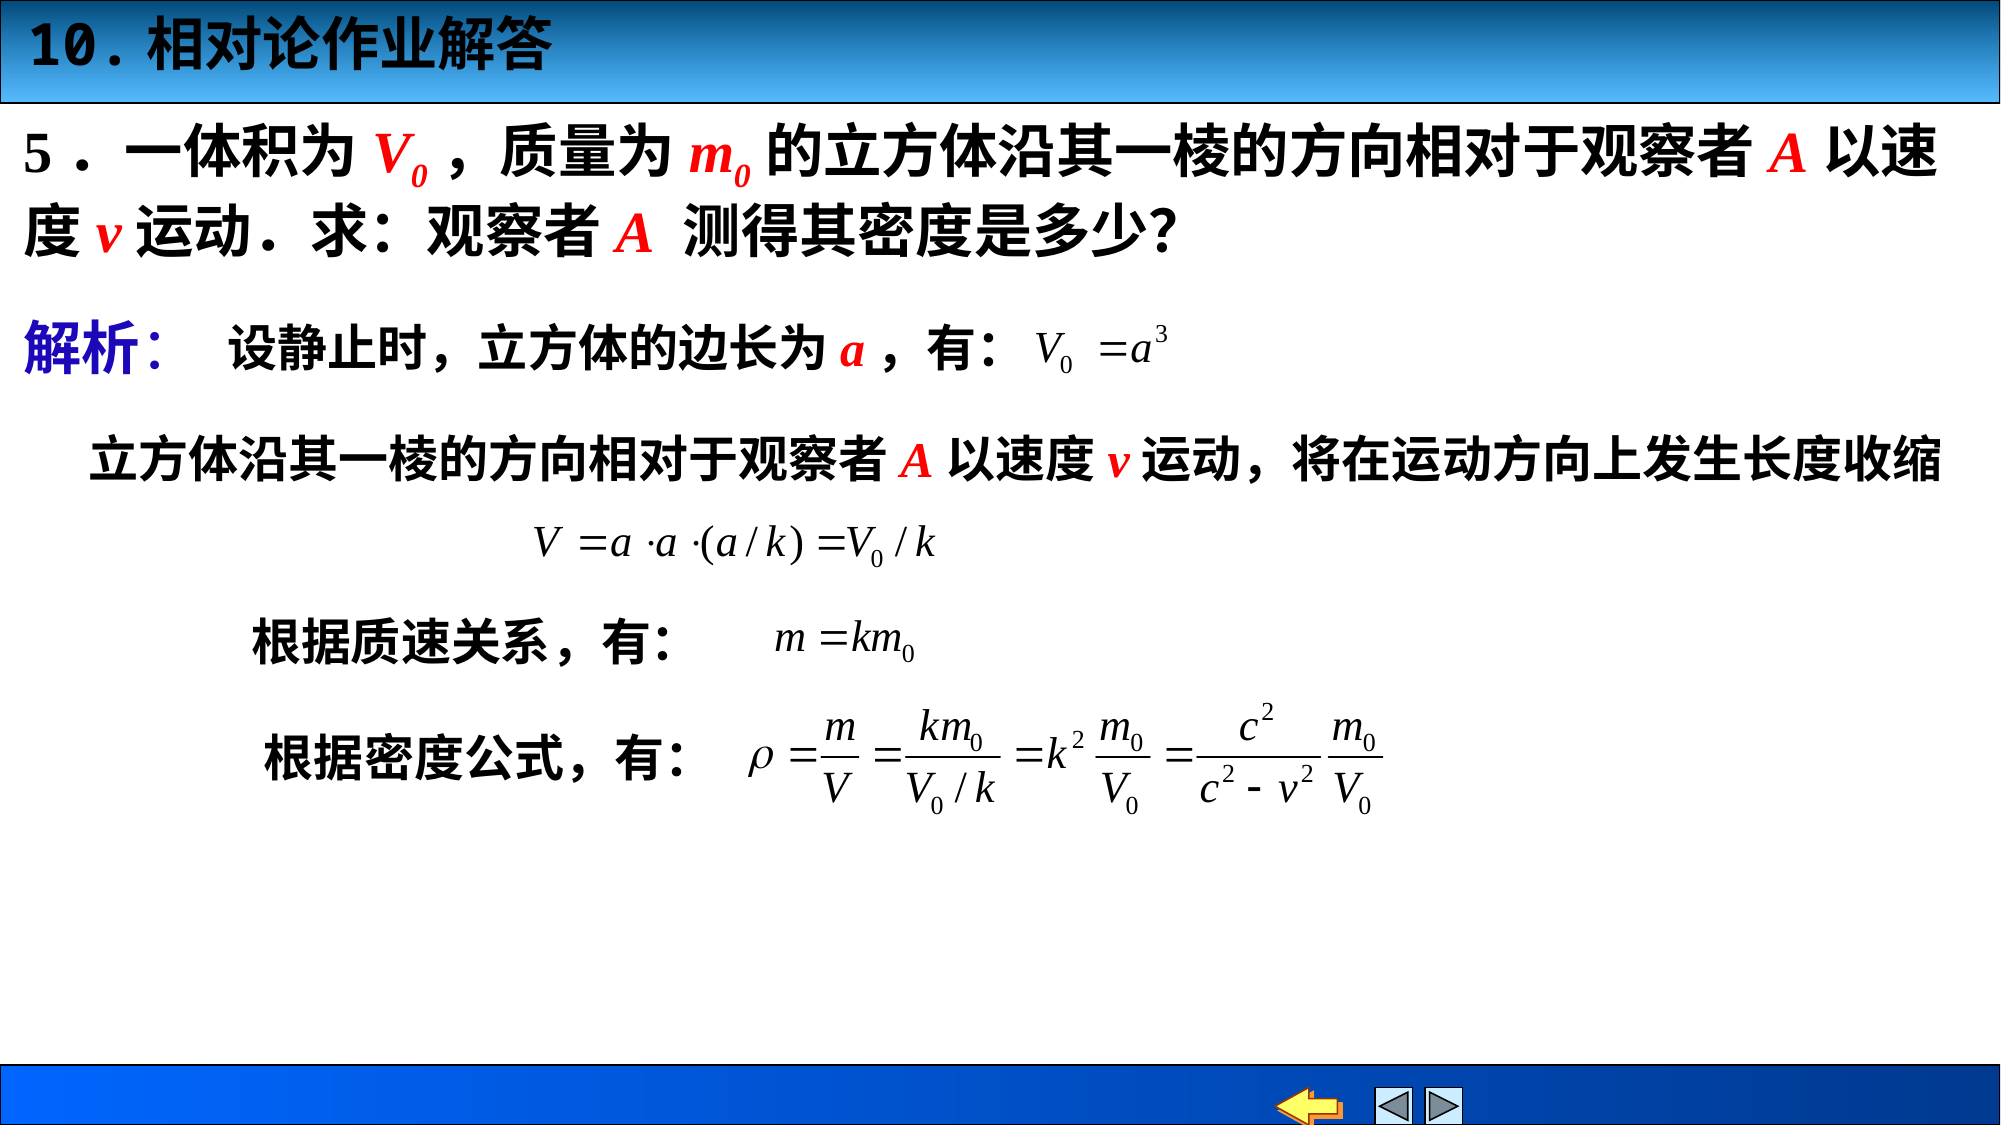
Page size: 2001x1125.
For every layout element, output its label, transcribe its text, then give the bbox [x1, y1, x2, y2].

text_box 5．一体积为V0，质量为m0的立方体沿其一棱的方向相对于观察者A以速度v运动．求：观察者A 测得其密度是多少？ [8, 106, 1985, 272]
text_box 解析： [8, 303, 224, 389]
text_box 根据密度公式，有： [249, 719, 729, 794]
text_box 根据质速关系，有： [236, 602, 717, 678]
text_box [739, 690, 1392, 824]
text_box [529, 511, 948, 579]
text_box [767, 607, 923, 674]
text_box 立方体沿其一棱的方向相对于观察者A以速度v运动，将在运动方向上发生长度收缩 [73, 420, 1957, 496]
text_box 设静止时，立方体的边长为a，有： [213, 308, 1042, 384]
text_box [1031, 314, 1176, 385]
